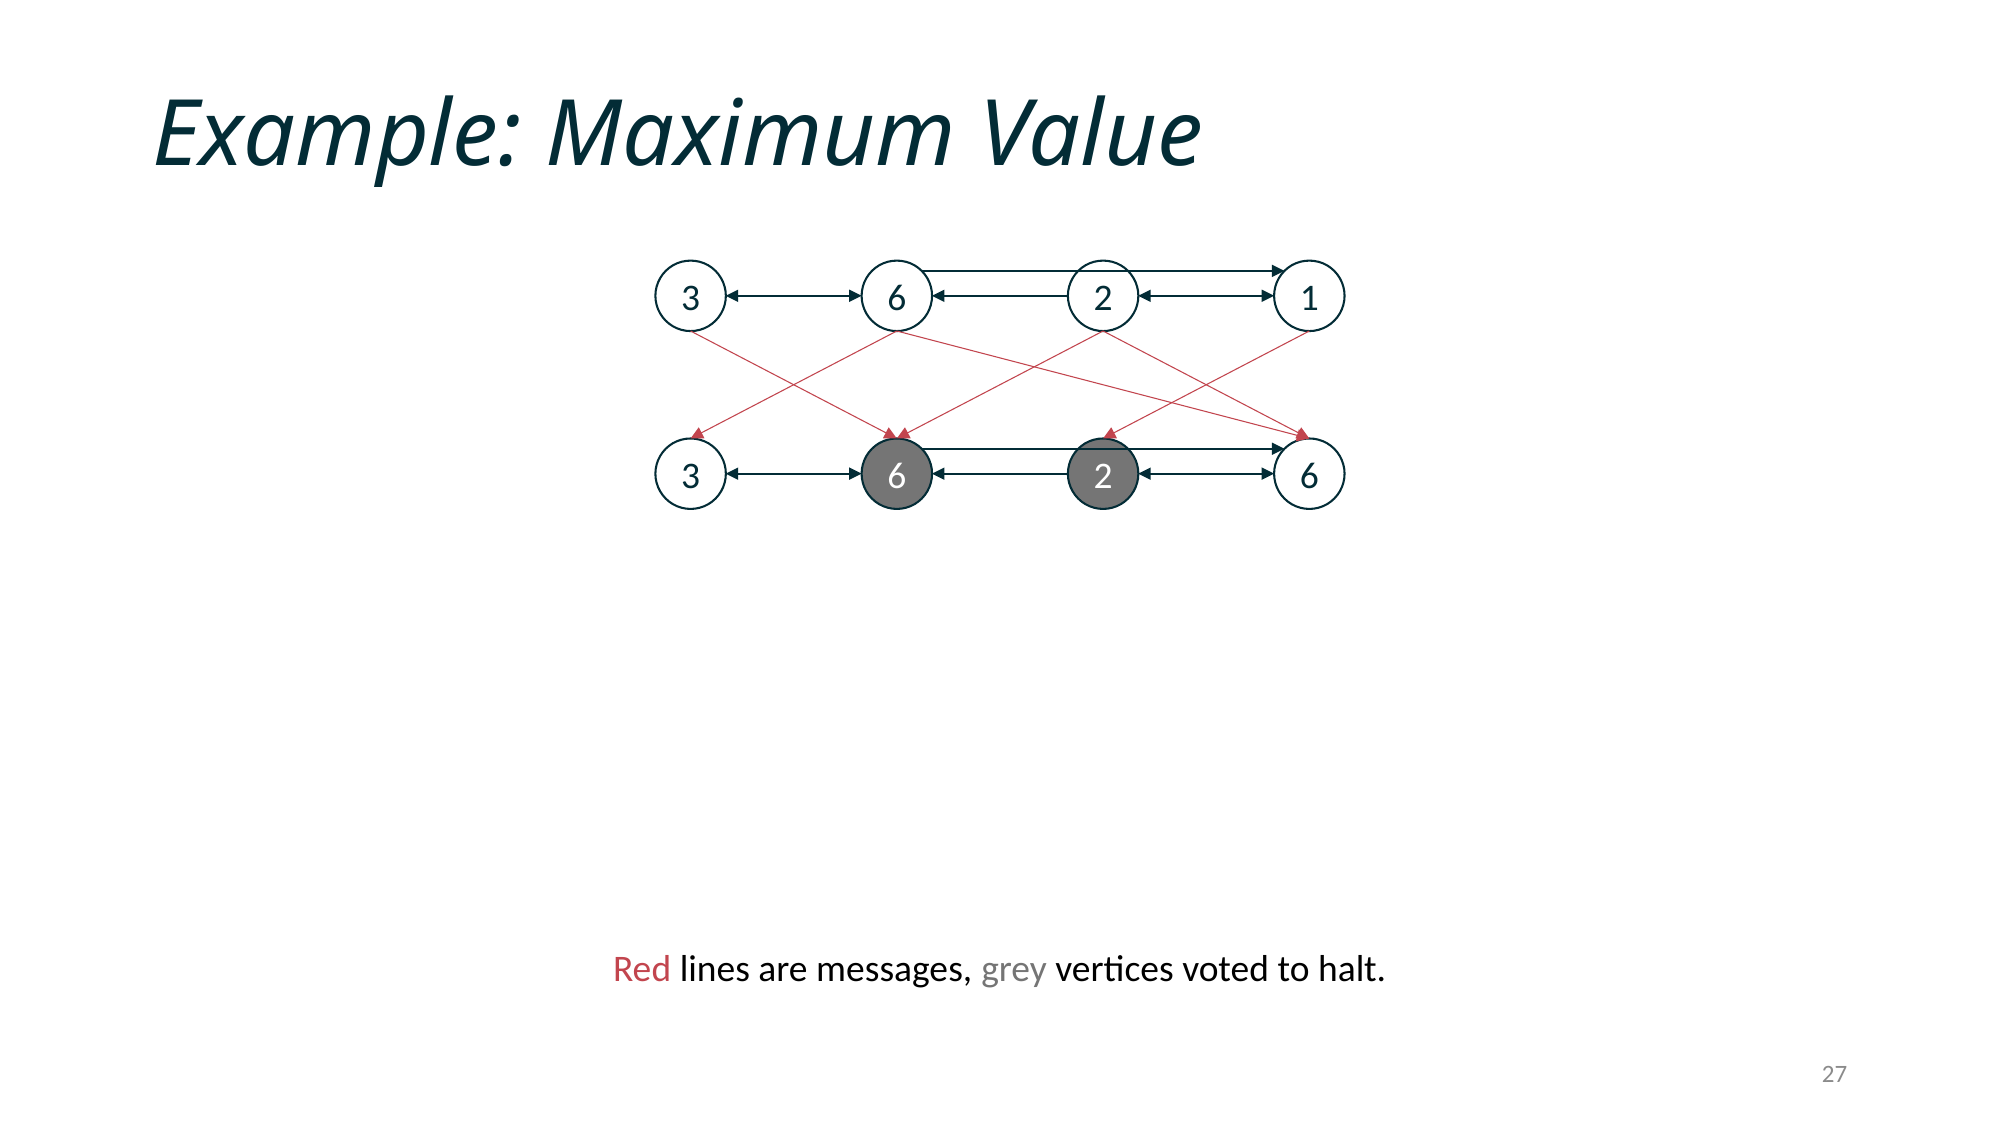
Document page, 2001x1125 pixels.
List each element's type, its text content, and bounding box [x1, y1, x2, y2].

text_box 2 [1106, 259, 1129, 270]
text_box 2 [1077, 439, 1103, 448]
text_box 2 [1077, 259, 1103, 270]
text_box 2 [1106, 450, 1140, 510]
text_box 2 [1066, 450, 1103, 510]
text_box 3 [654, 259, 727, 333]
title Example: Maximum Value [137, 59, 1863, 212]
text_box 2 [1106, 439, 1129, 448]
text_box 6 [860, 259, 934, 331]
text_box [896, 331, 1103, 439]
text_box 1 [1273, 259, 1346, 333]
text_box 6 [1273, 437, 1346, 510]
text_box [690, 331, 896, 439]
text_box 2 [1106, 272, 1140, 331]
slide_number 27 [1412, 1042, 1863, 1103]
text_box Red lines are messages, grey vertices voted to halt. [598, 936, 1402, 996]
text_box 2 [1066, 272, 1103, 331]
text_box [1103, 331, 1310, 439]
text_box 3 [654, 437, 727, 510]
text_box 6 [860, 439, 934, 510]
